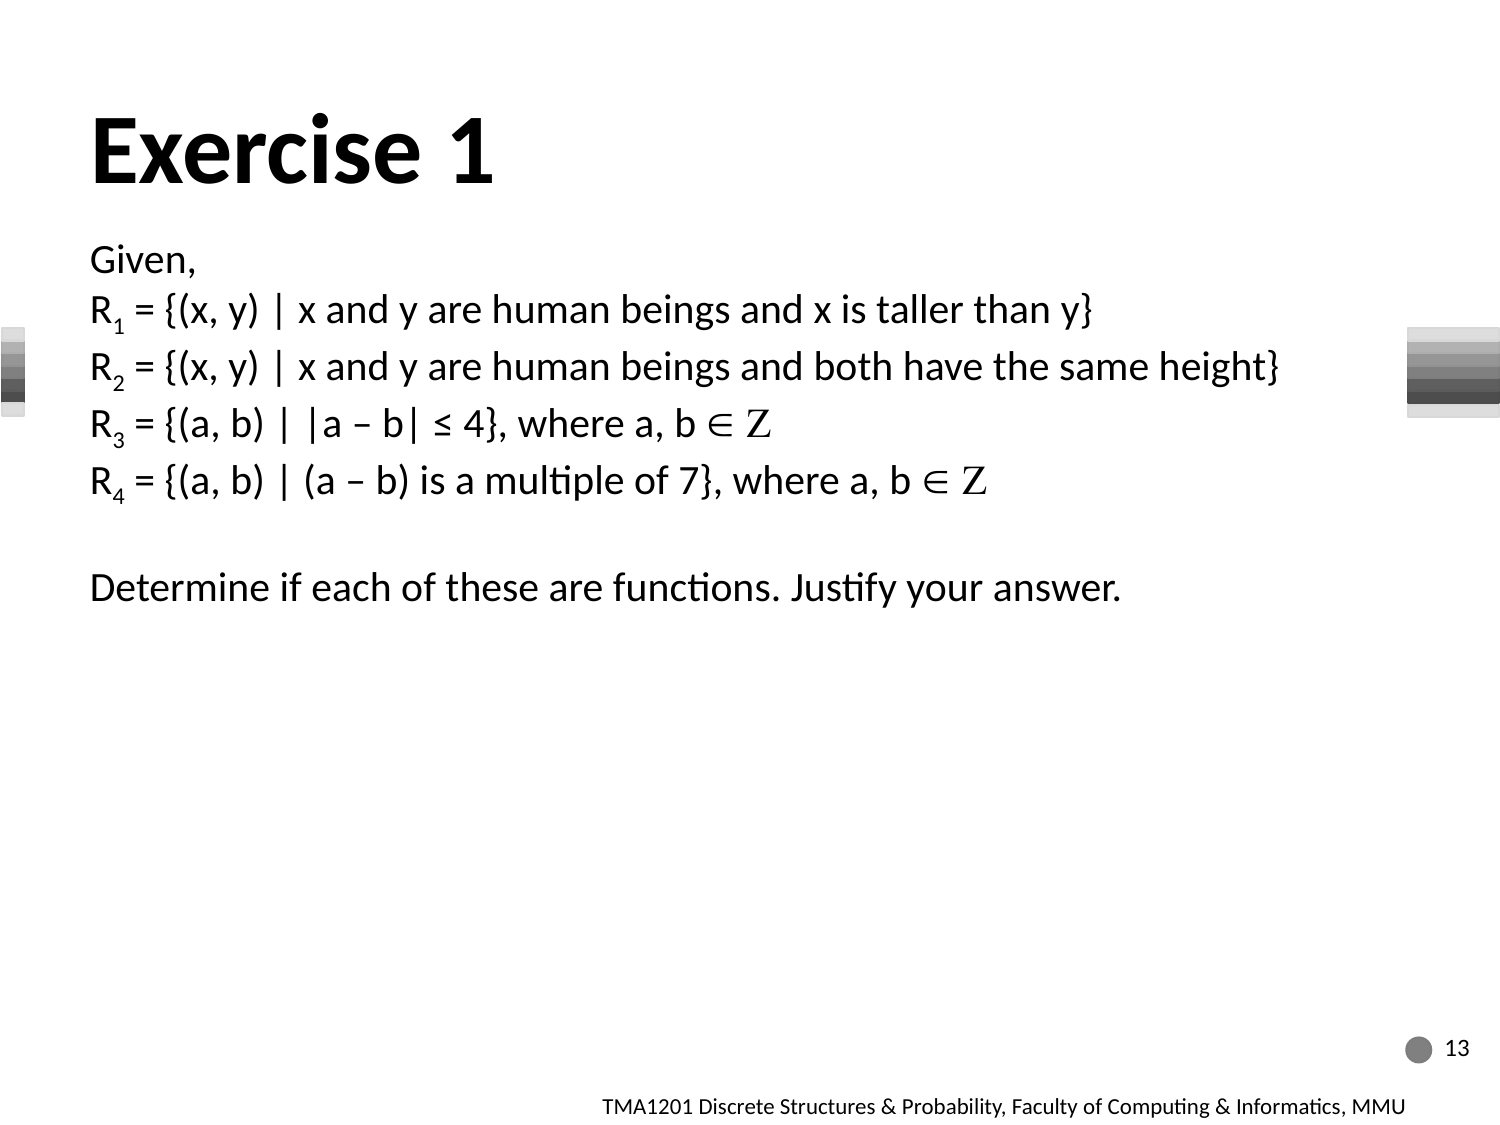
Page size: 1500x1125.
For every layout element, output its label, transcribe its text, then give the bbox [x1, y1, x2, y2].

text_box Given, R1 = {(x, y) | x and y are human beings and x is taller than y} R2 = {(x, y) | x and y are human beings and both have the same height} R3 = {(a, b) | |a – b| ≤ 4}, where a, b   R4 = {(a, b) | (a – b) is a multiple of 7}, where a, b   Determine if each of these are functions. Justify your answer. [75, 224, 1400, 668]
footer TMA1201 Discrete Structures & Probability, Faculty of Computing & Informatics, MMU [587, 1084, 1500, 1125]
slide_number 13 [1429, 1009, 1500, 1084]
list Exercise 1 [75, 50, 1425, 238]
